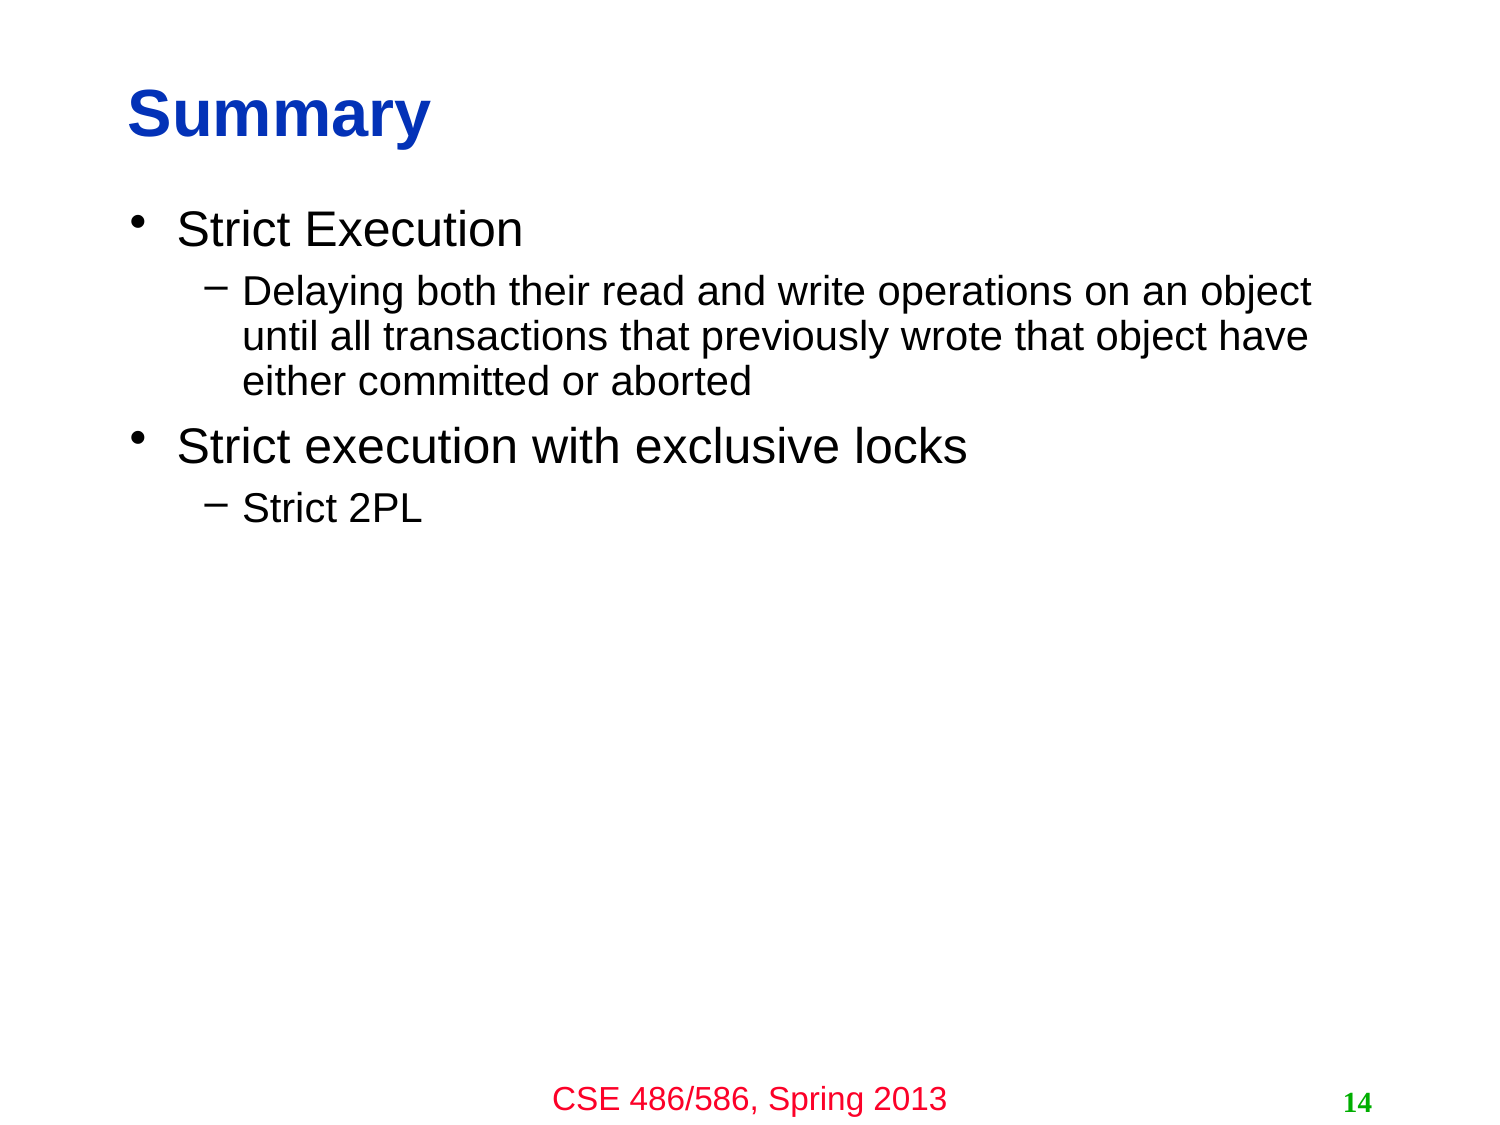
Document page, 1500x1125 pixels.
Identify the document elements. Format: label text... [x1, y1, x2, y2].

slide_number 14 [1074, 1076, 1388, 1125]
list Strict Execution Delaying both their read and write operations on an object until all transactions that previously wrote that object have either committed or aborted Strict execution with exclusive locks Strict 2PL [114, 195, 1376, 1005]
title Summary [112, 53, 1310, 176]
